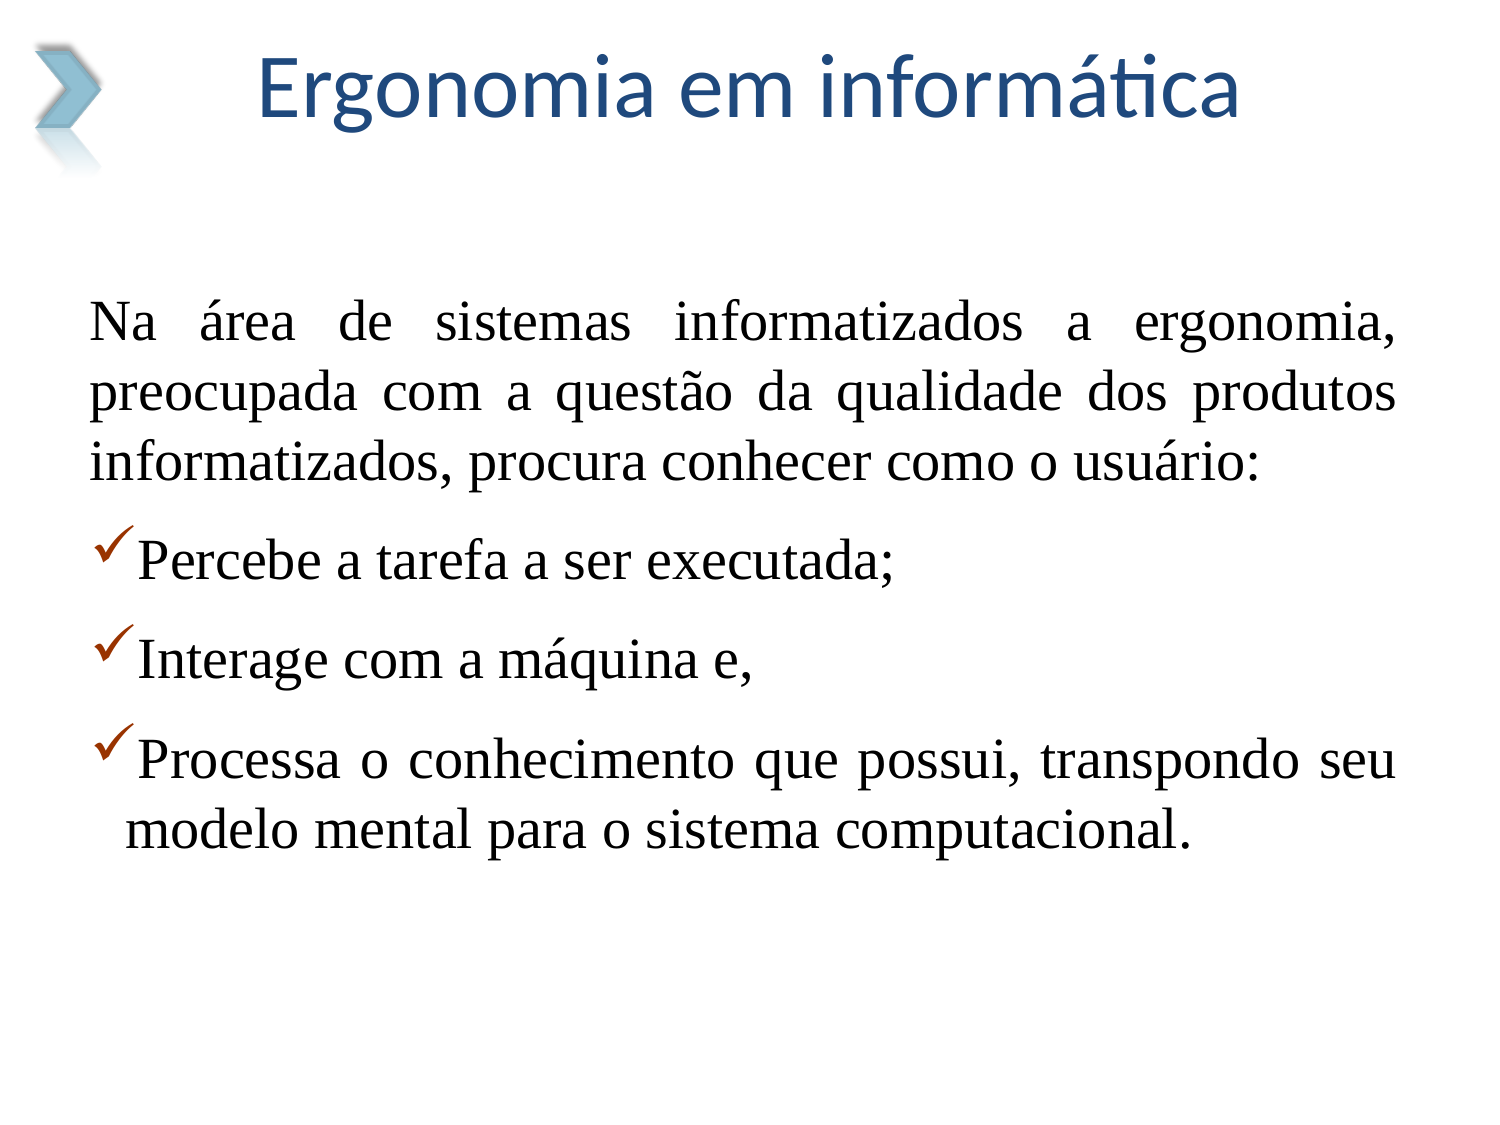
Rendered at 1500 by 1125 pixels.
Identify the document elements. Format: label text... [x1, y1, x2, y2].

text_box Ergonomia em informática [112, 12, 1388, 149]
picture [23, 34, 113, 224]
text_box Na área de sistemas informatizados a ergonomia, preocupada com a questão da qualidade dos produtos informatizados, procura conhecer como o usuário: Percebe a tarefa a ser executada; Interage com a máquina e, Processa o conhecimento que possui, transpondo seu modelo mental para o sistema computacional. [75, 275, 1413, 868]
